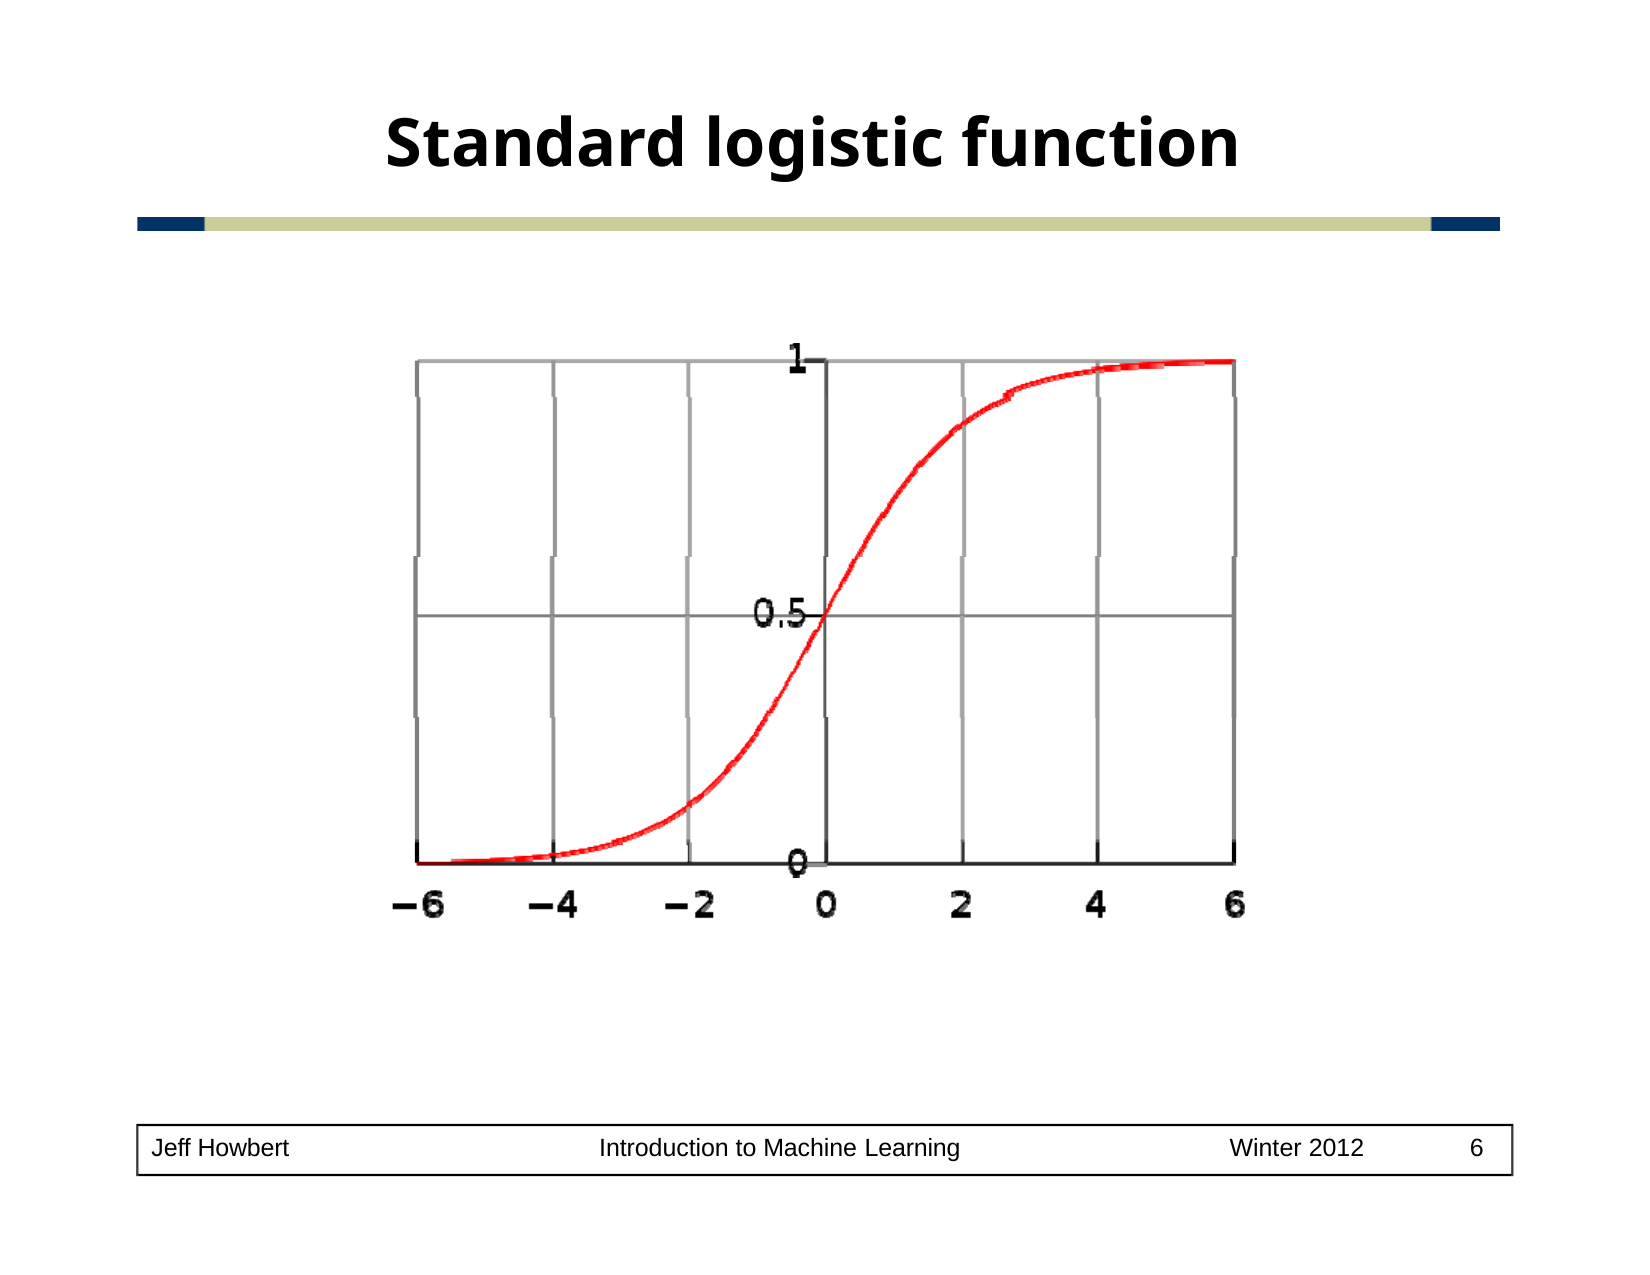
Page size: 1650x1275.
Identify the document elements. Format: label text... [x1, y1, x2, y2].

text_box [412, 556, 1238, 717]
text_box [412, 343, 1238, 556]
footer Introduction to Machine Learning [597, 1132, 965, 1275]
text_box [136, 1123, 1514, 1177]
text_box [412, 717, 1238, 879]
title Standard logistic function [383, 97, 1250, 313]
text_box Winter 2012 [1227, 1132, 1367, 1162]
slide_number 10 [1465, 1132, 1502, 1275]
picture [137, 217, 383, 231]
text_box [390, 889, 1248, 921]
picture [1250, 217, 1500, 231]
slide_number Jeff Howbert [149, 1132, 294, 1275]
